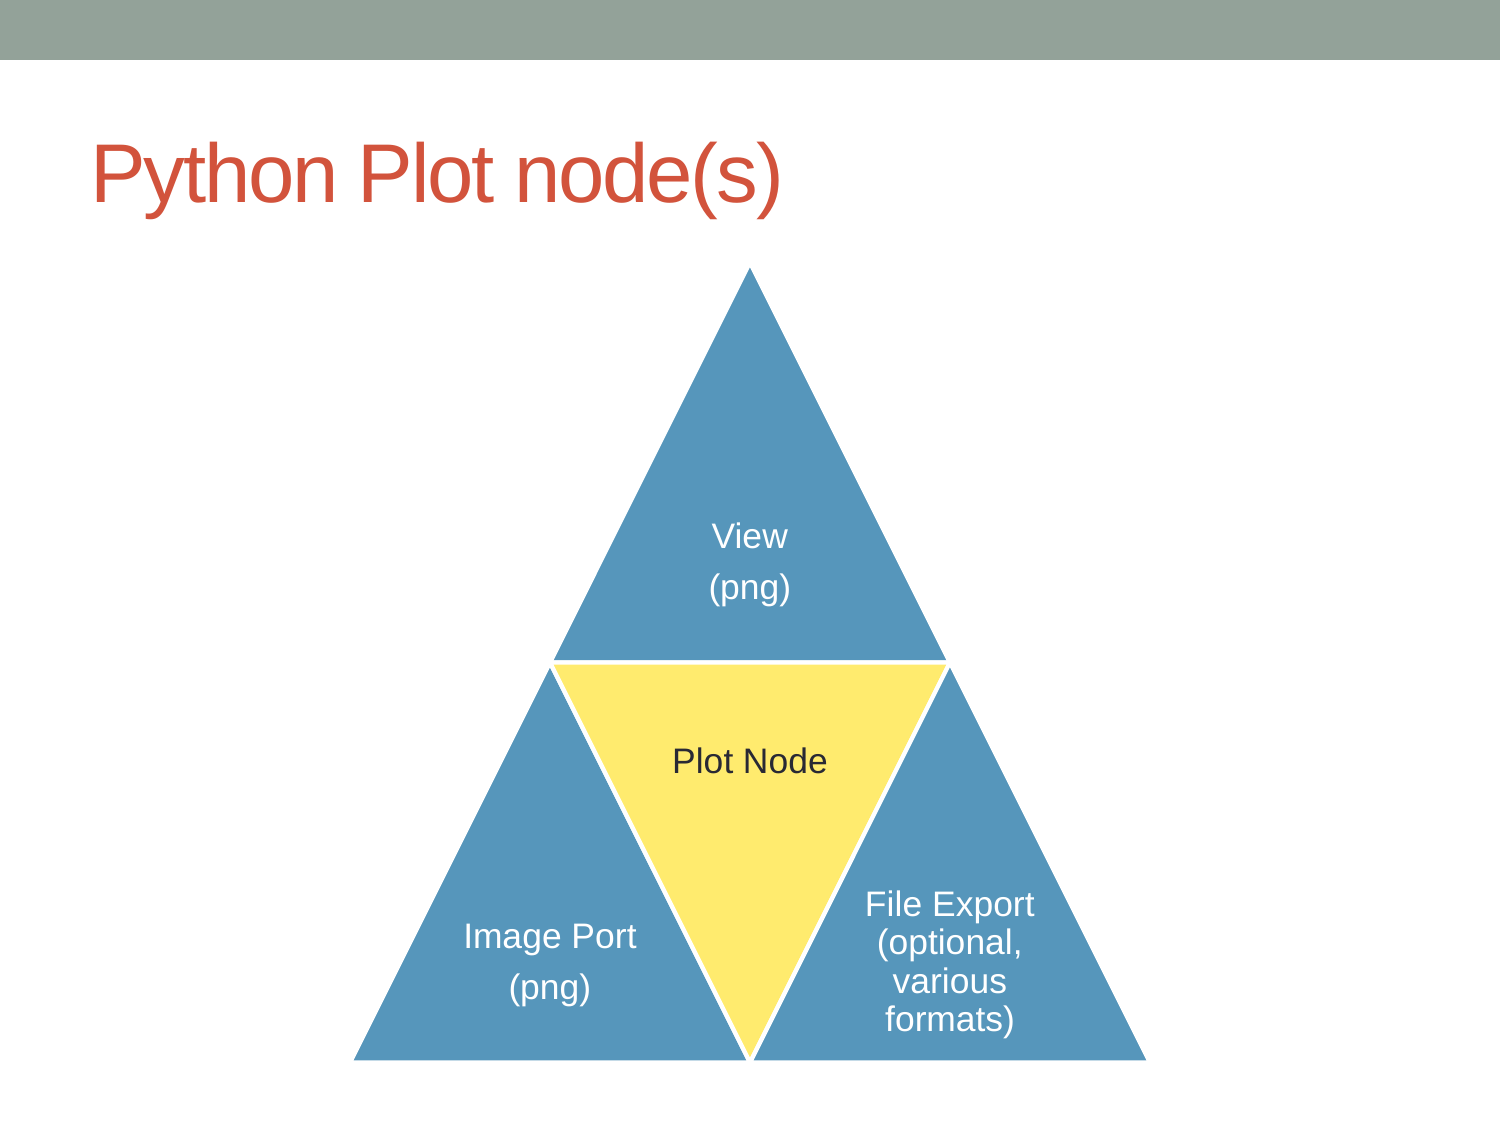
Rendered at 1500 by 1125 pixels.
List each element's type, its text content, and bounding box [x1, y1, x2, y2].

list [74, 262, 1426, 1063]
title Python Plot node(s) [75, 87, 1425, 250]
